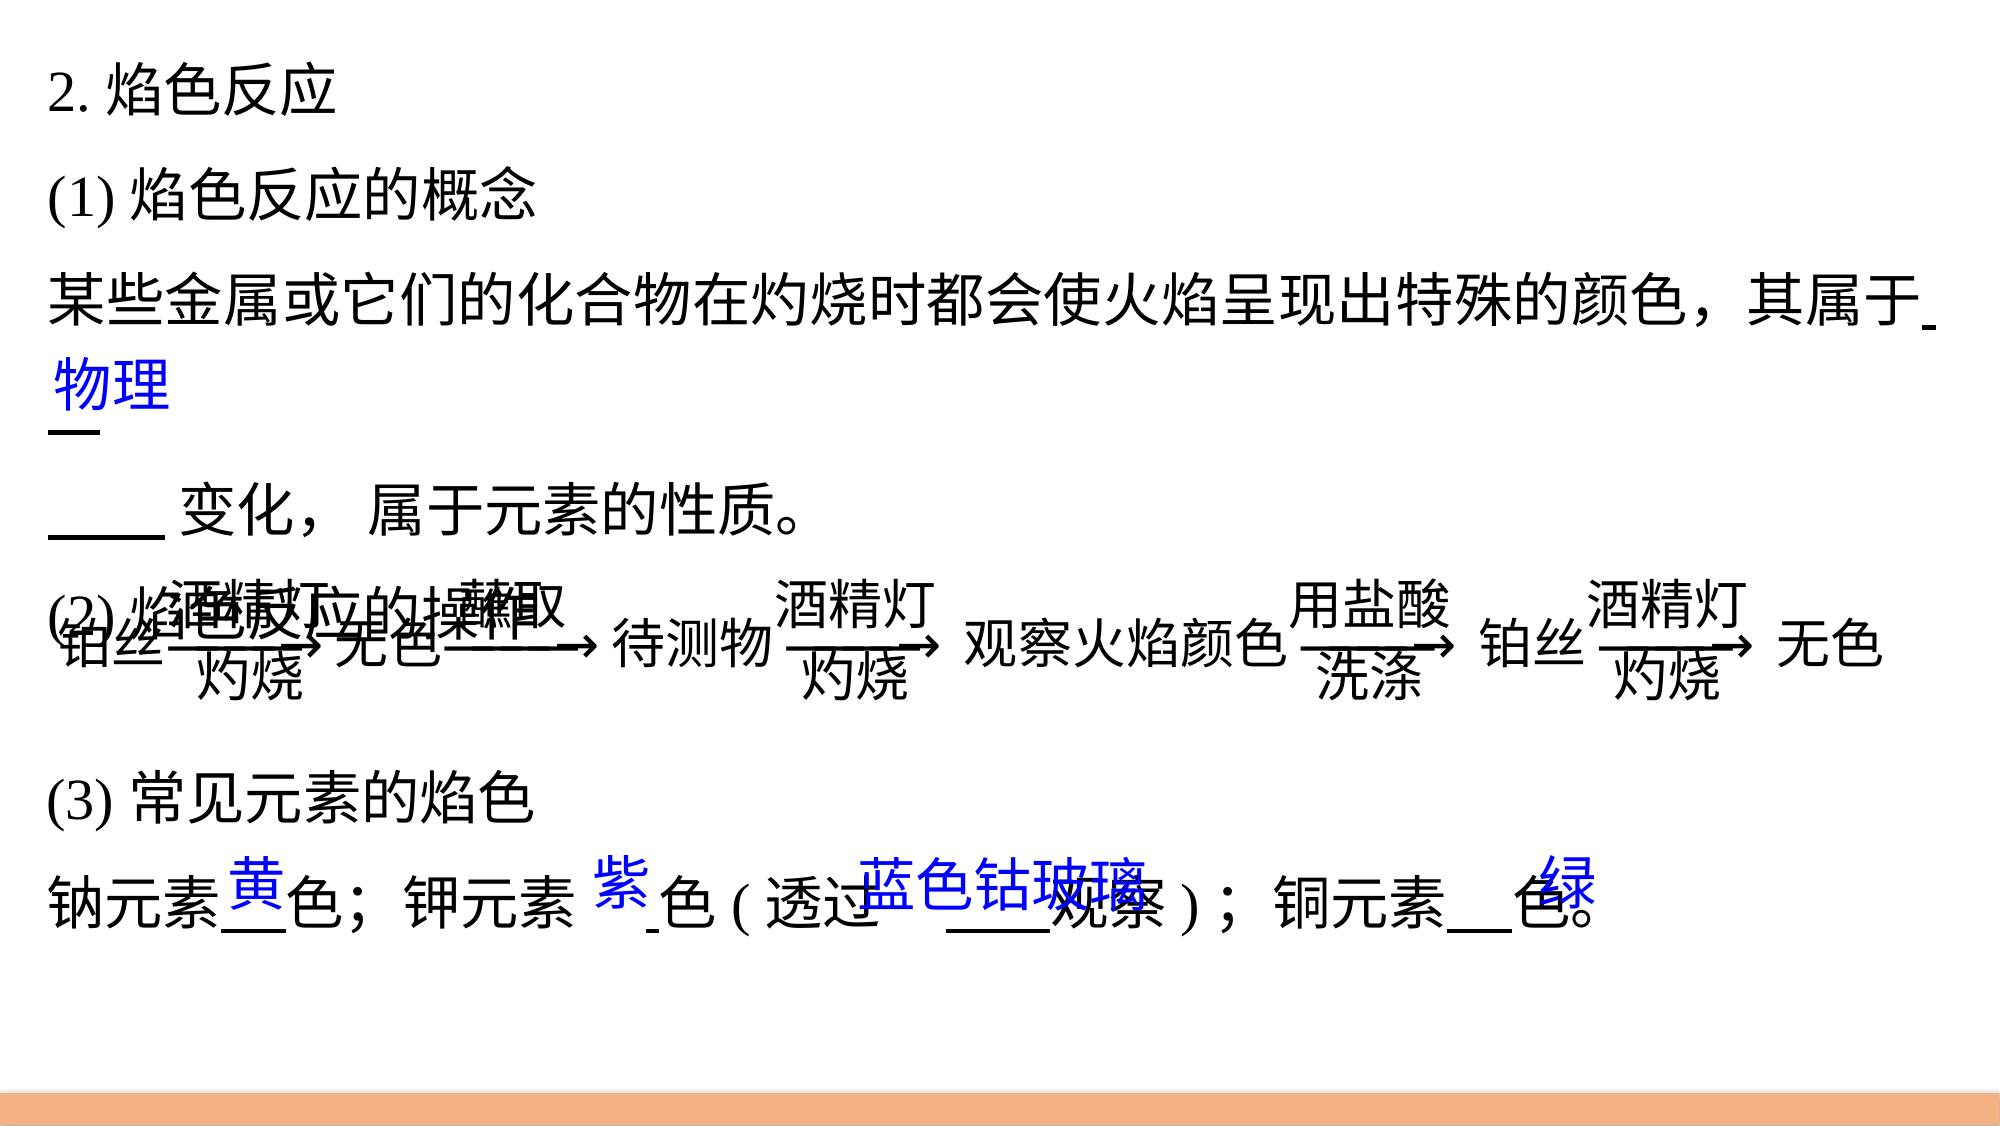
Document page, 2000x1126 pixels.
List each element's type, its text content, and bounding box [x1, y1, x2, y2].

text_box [57, 557, 1930, 906]
text_box (3)常见元素的焰色 钠元素 色；钾元素 色(透过 观察)；铜元素 色。 [31, 719, 1802, 944]
text_box [0, 1092, 2000, 1126]
text_box 绿 [1523, 917, 1612, 924]
text_box 蓝色钴玻璃 [842, 917, 1164, 926]
text_box 物理 [39, 340, 186, 426]
text_box 黄 [212, 917, 301, 925]
text_box 紫 [577, 917, 666, 924]
text_box 2.焰色反应 (1)焰色反应的概念 某些金属或它们的化合物在灼烧时都会使火焰呈现出特殊的颜色，其属于 变化， 属于元素的性质。 (2)焰色反应的操作 [32, 10, 1951, 655]
